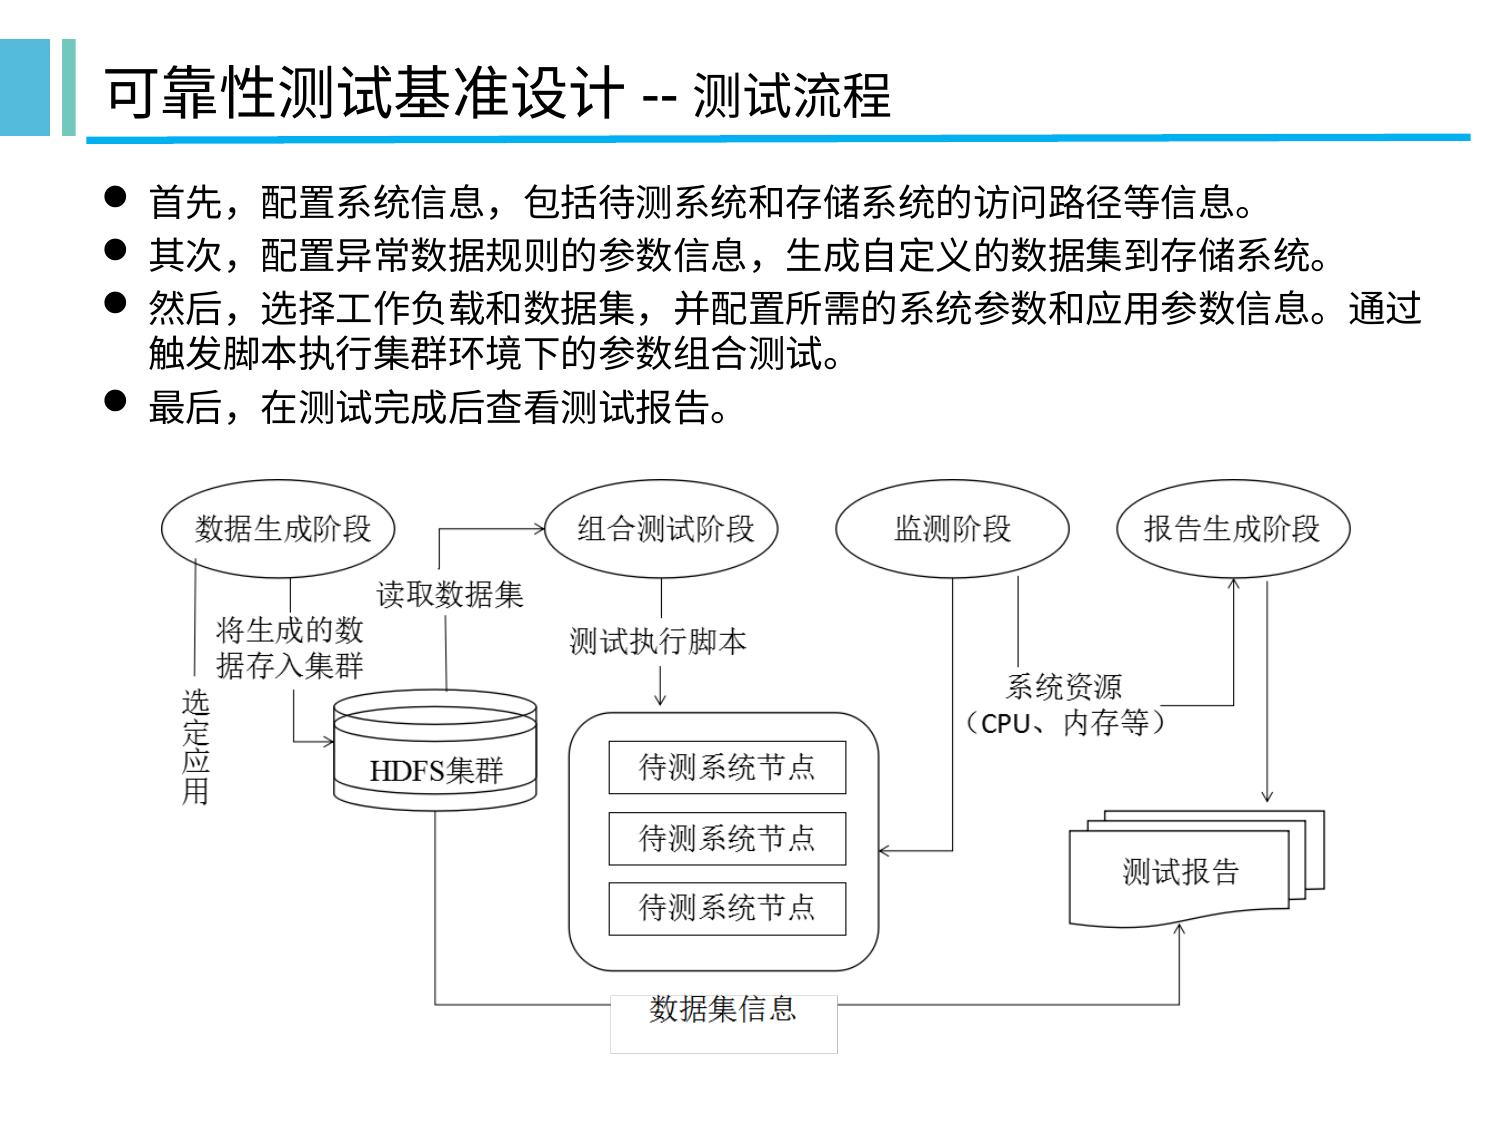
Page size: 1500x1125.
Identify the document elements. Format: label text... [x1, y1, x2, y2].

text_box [86, 137, 1471, 141]
text_box 首先，配置系统信息，包括待测系统和存储系统的访问路径等信息。 其次，配置异常数据规则的参数信息，生成自定义的数据集到存储系统。 然后，选择工作负载和数据集，并配置所需的系统参数和应用参数信息。通过触发脚本执行集群环境下的参数组合测试。 最后，在测试完成后查看测试报告。 [86, 171, 1471, 436]
picture [161, 479, 1352, 1055]
title 可靠性测试基准设计--测试流程 [87, 39, 1426, 136]
